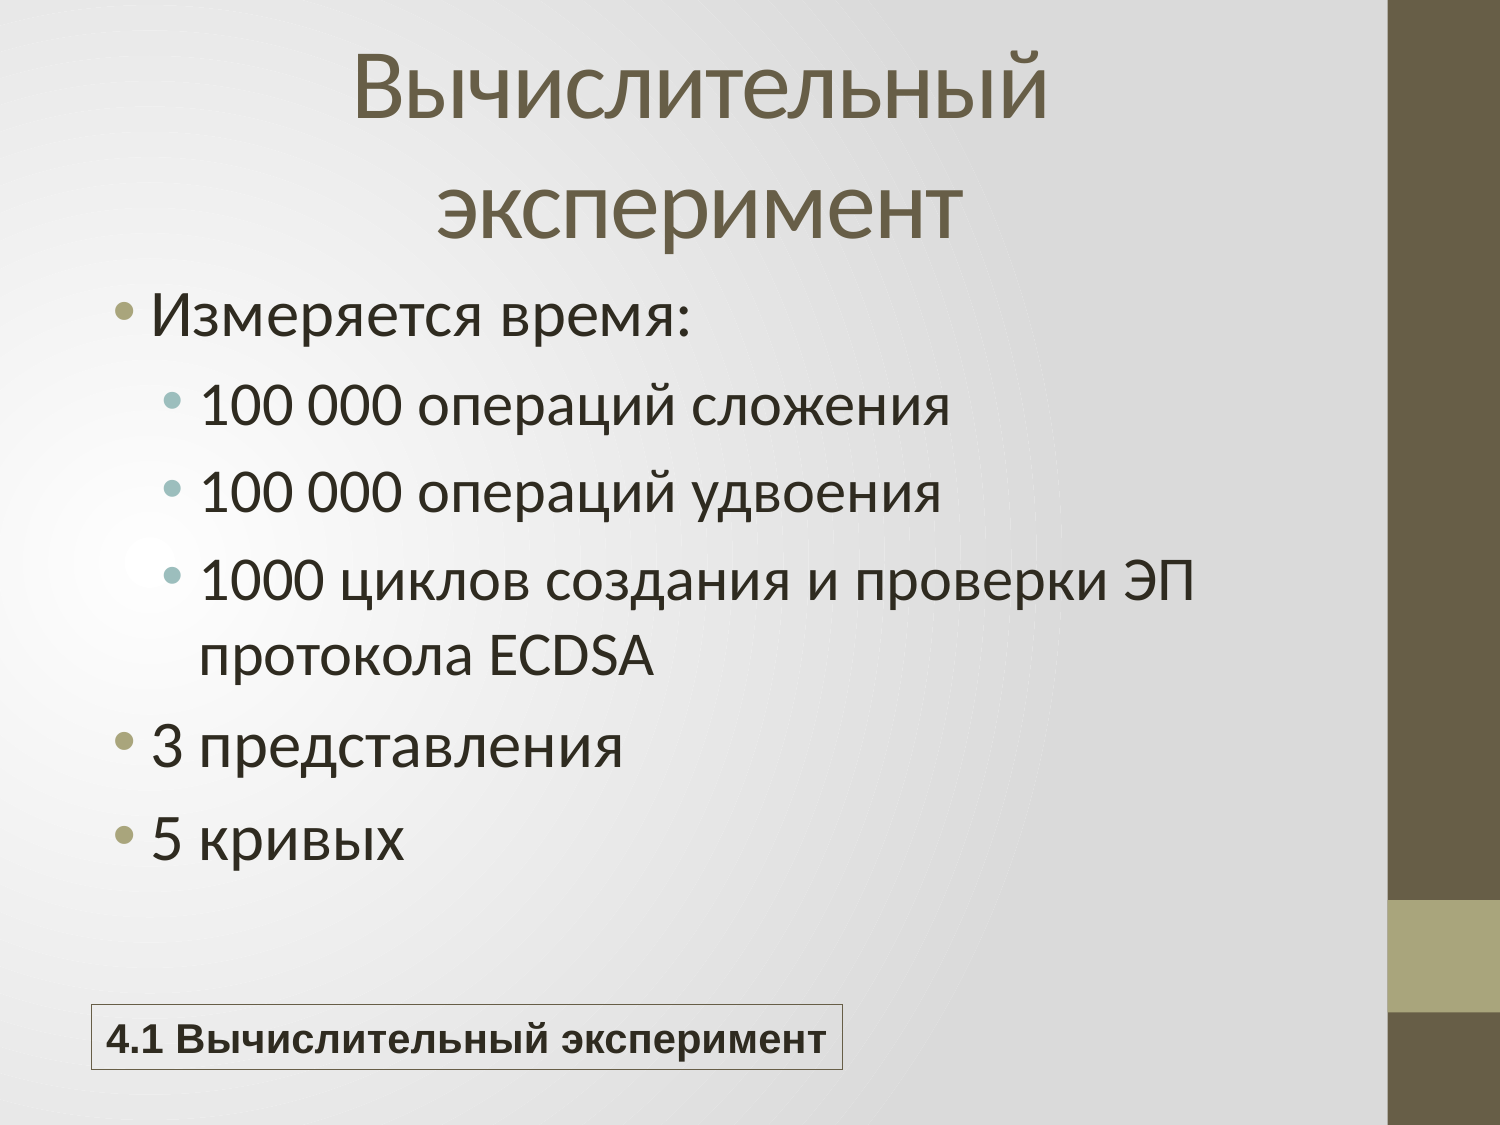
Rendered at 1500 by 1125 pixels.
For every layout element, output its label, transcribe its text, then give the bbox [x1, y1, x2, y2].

list Измеряется время: 100 000 операций сложения 100 000 операций удвоения 1000 циклов создания и проверки ЭП протокола ECDSA 3 представления 5 кривых [78, 262, 1329, 1050]
text_box 4.1 Вычислительный эксперимент [91, 1004, 843, 1070]
title Вычислительный эксперимент [75, 45, 1325, 233]
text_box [720, 386, 872, 421]
